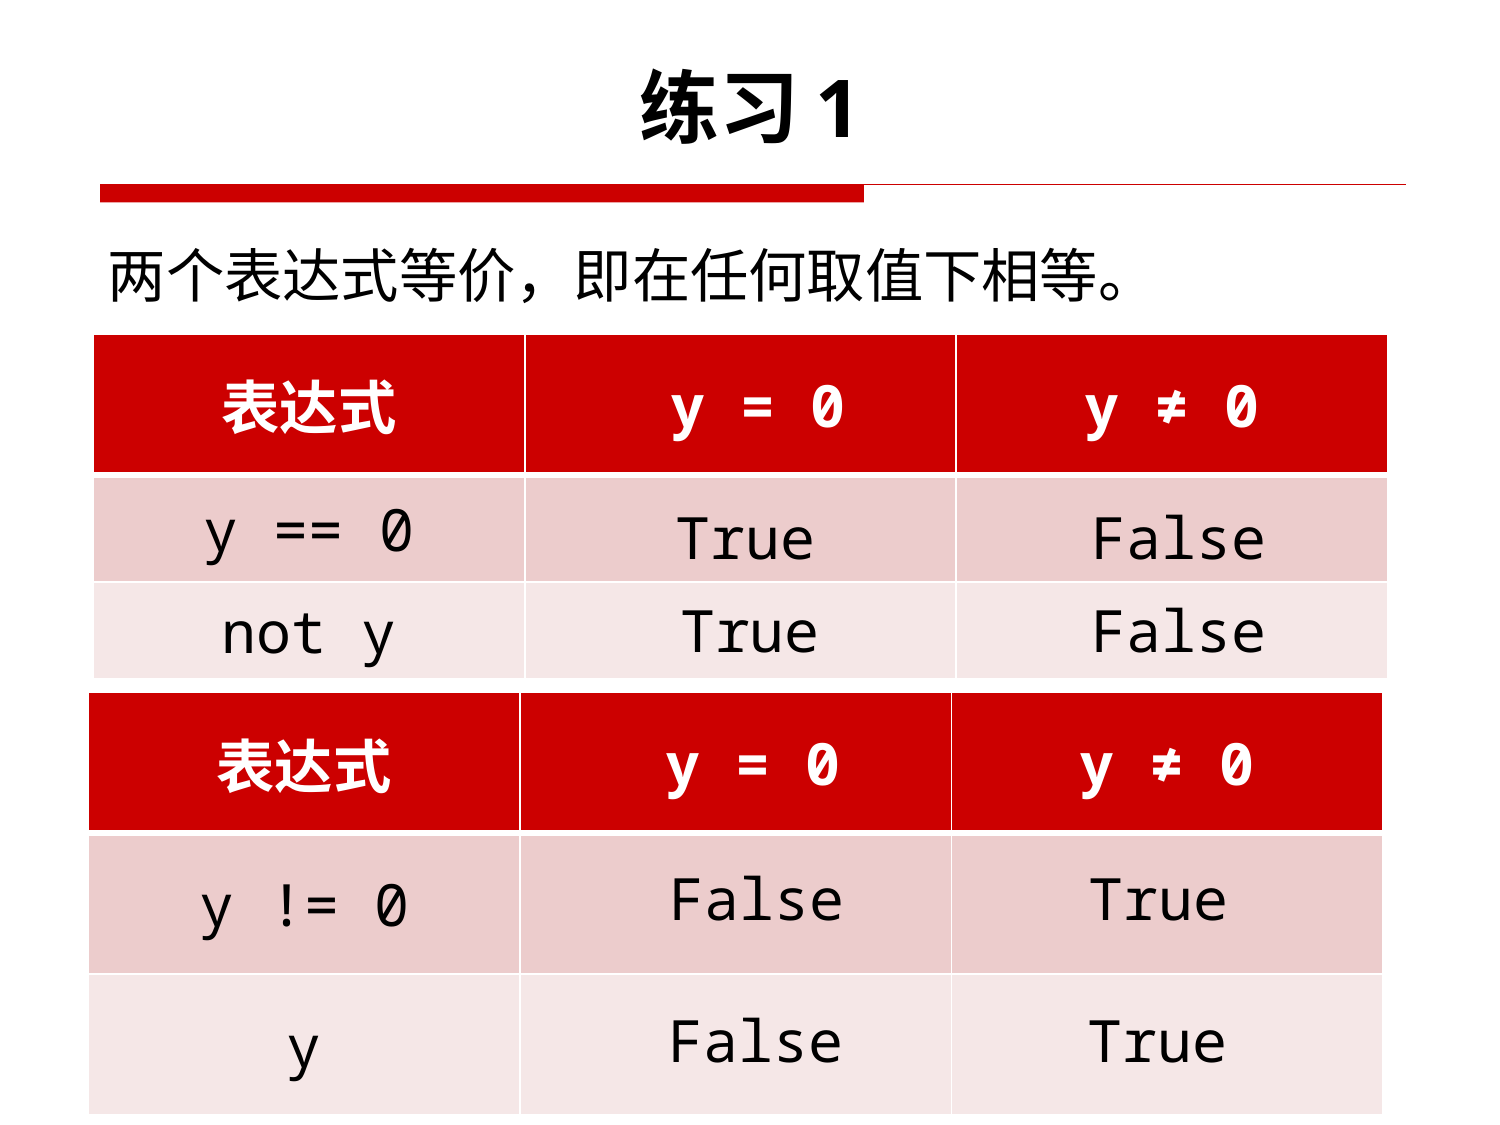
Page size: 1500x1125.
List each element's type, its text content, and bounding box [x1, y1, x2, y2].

table_cell [526, 583, 955, 678]
text_box True [644, 586, 856, 672]
table_cell not y [94, 583, 524, 678]
table_cell y == 0 [94, 478, 524, 581]
table_cell [521, 836, 951, 973]
table_header y ≠ 0 [952, 693, 1382, 830]
table_header 表达式 [89, 693, 519, 830]
title 练习1 [94, 50, 1407, 161]
table_cell [521, 975, 951, 1114]
table_cell [957, 478, 1387, 581]
text_box False [650, 996, 862, 1082]
table_header y ≠ 0 [957, 335, 1387, 472]
text_box 两个表达式等价，即在任何取值下相等。 [93, 231, 1388, 317]
text_box True [640, 494, 851, 579]
table_cell [952, 836, 1382, 973]
text_box False [1074, 586, 1285, 672]
text_box True [1052, 996, 1263, 1082]
table_cell y != 0 [89, 836, 519, 973]
table_cell y [89, 975, 519, 1114]
text_box False [651, 854, 862, 940]
table_header y = 0 [526, 335, 955, 472]
text_box True [1053, 854, 1264, 940]
table_header 表达式 [94, 335, 524, 472]
table_header y = 0 [521, 693, 951, 830]
text_box False [1074, 493, 1285, 579]
table_cell [526, 478, 955, 581]
table_cell [957, 583, 1387, 678]
table_cell [952, 975, 1382, 1114]
